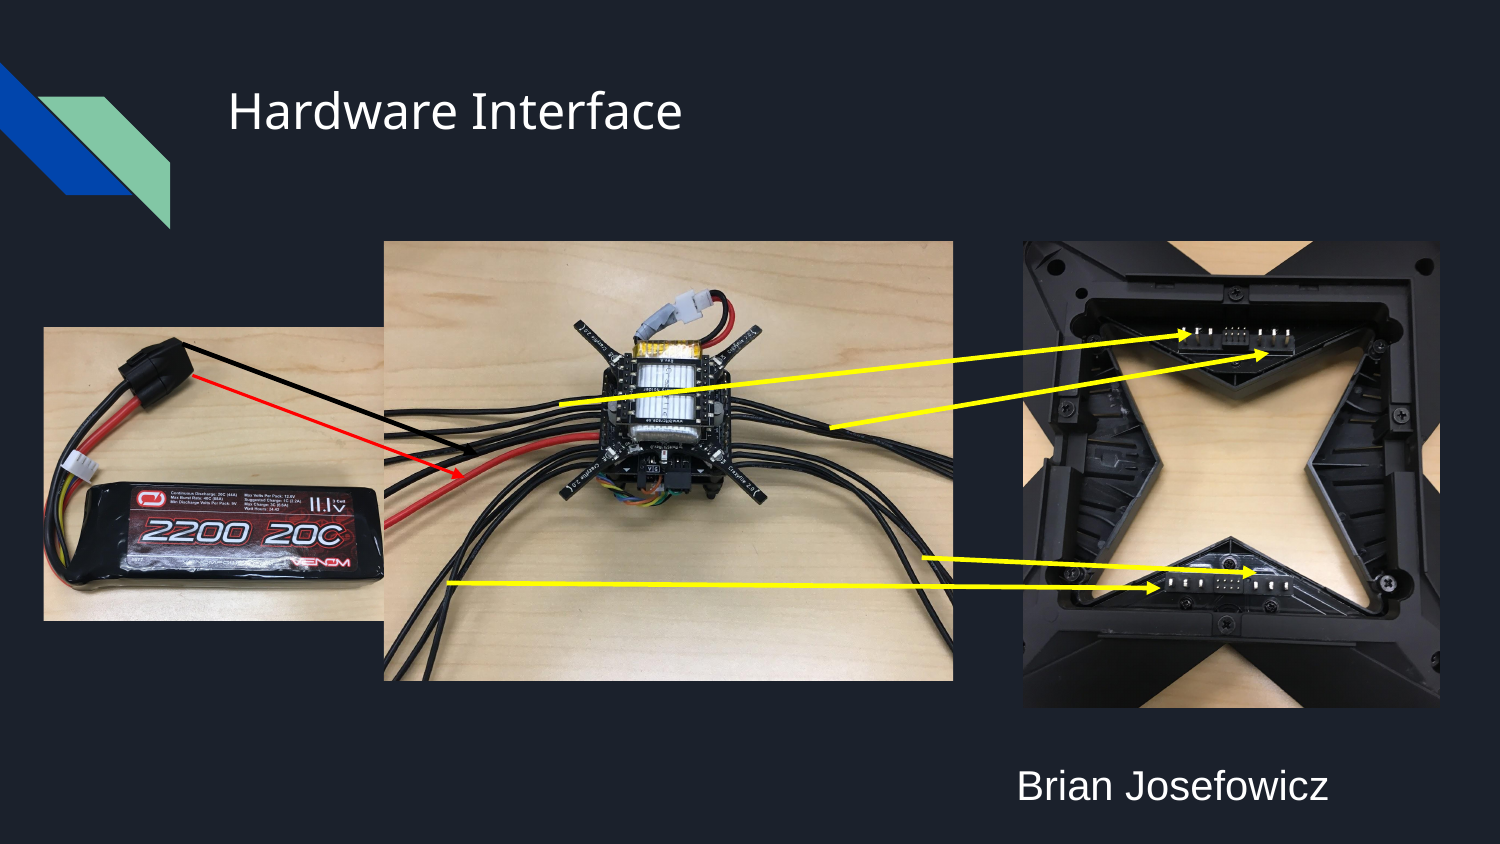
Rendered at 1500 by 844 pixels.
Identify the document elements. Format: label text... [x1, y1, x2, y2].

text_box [192, 375, 466, 478]
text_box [921, 557, 1258, 574]
text_box Brian Josefowicz [1001, 737, 1490, 830]
picture [43, 240, 954, 681]
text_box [182, 343, 479, 455]
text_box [446, 582, 1161, 589]
title Hardware Interface [212, 64, 1368, 215]
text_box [829, 352, 1270, 429]
picture [1022, 240, 1441, 708]
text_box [558, 333, 1193, 405]
